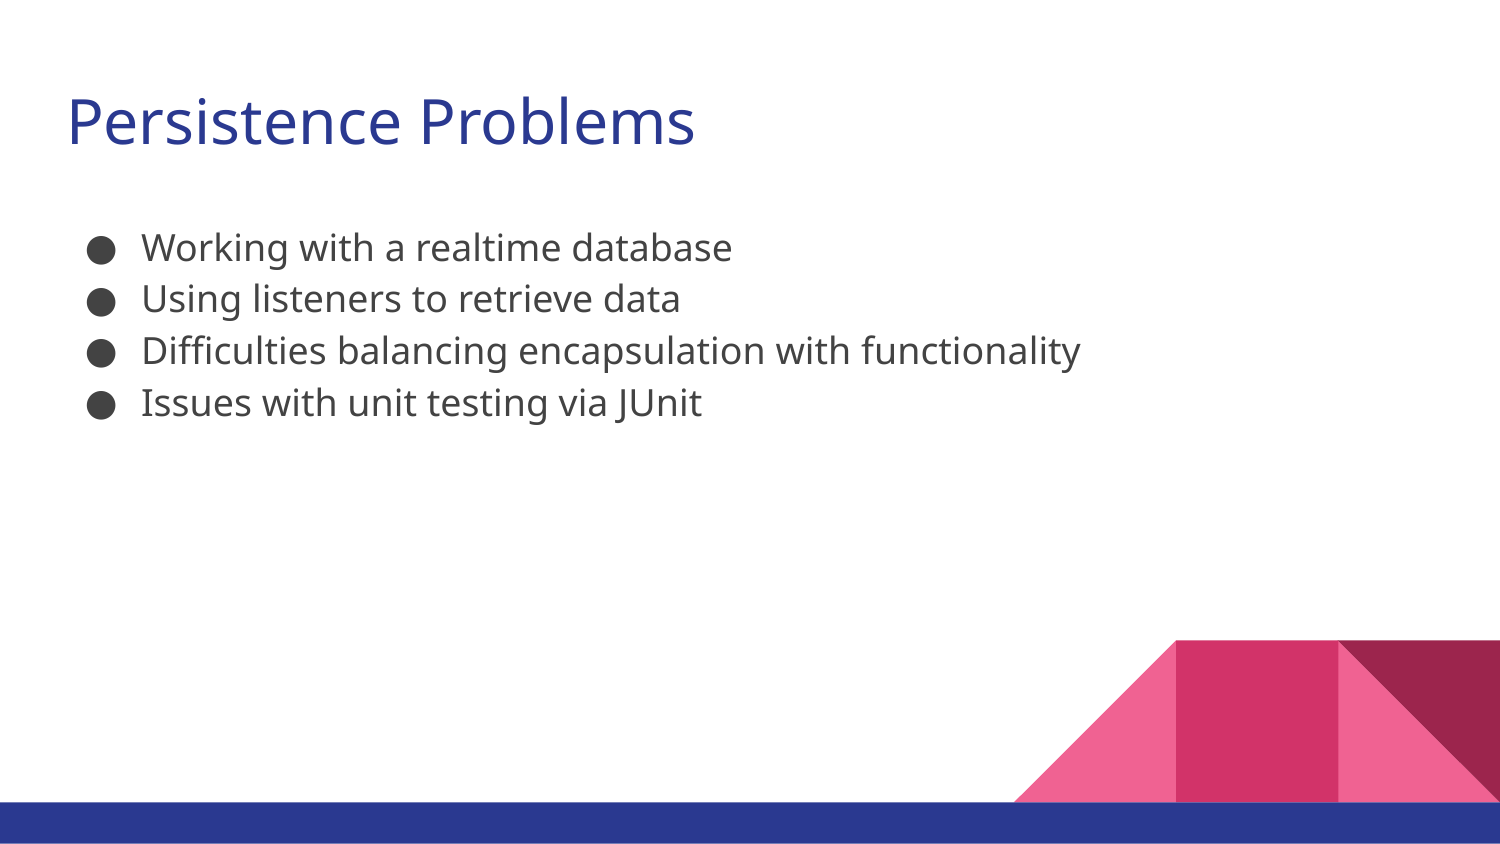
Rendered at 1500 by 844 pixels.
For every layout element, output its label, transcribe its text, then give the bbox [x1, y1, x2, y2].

list Working with a realtime database Using listeners to retrieve data Difficulties balancing encapsulation with functionality Issues with unit testing via JUnit [51, 201, 1449, 750]
title Persistence Problems [51, 67, 1449, 167]
